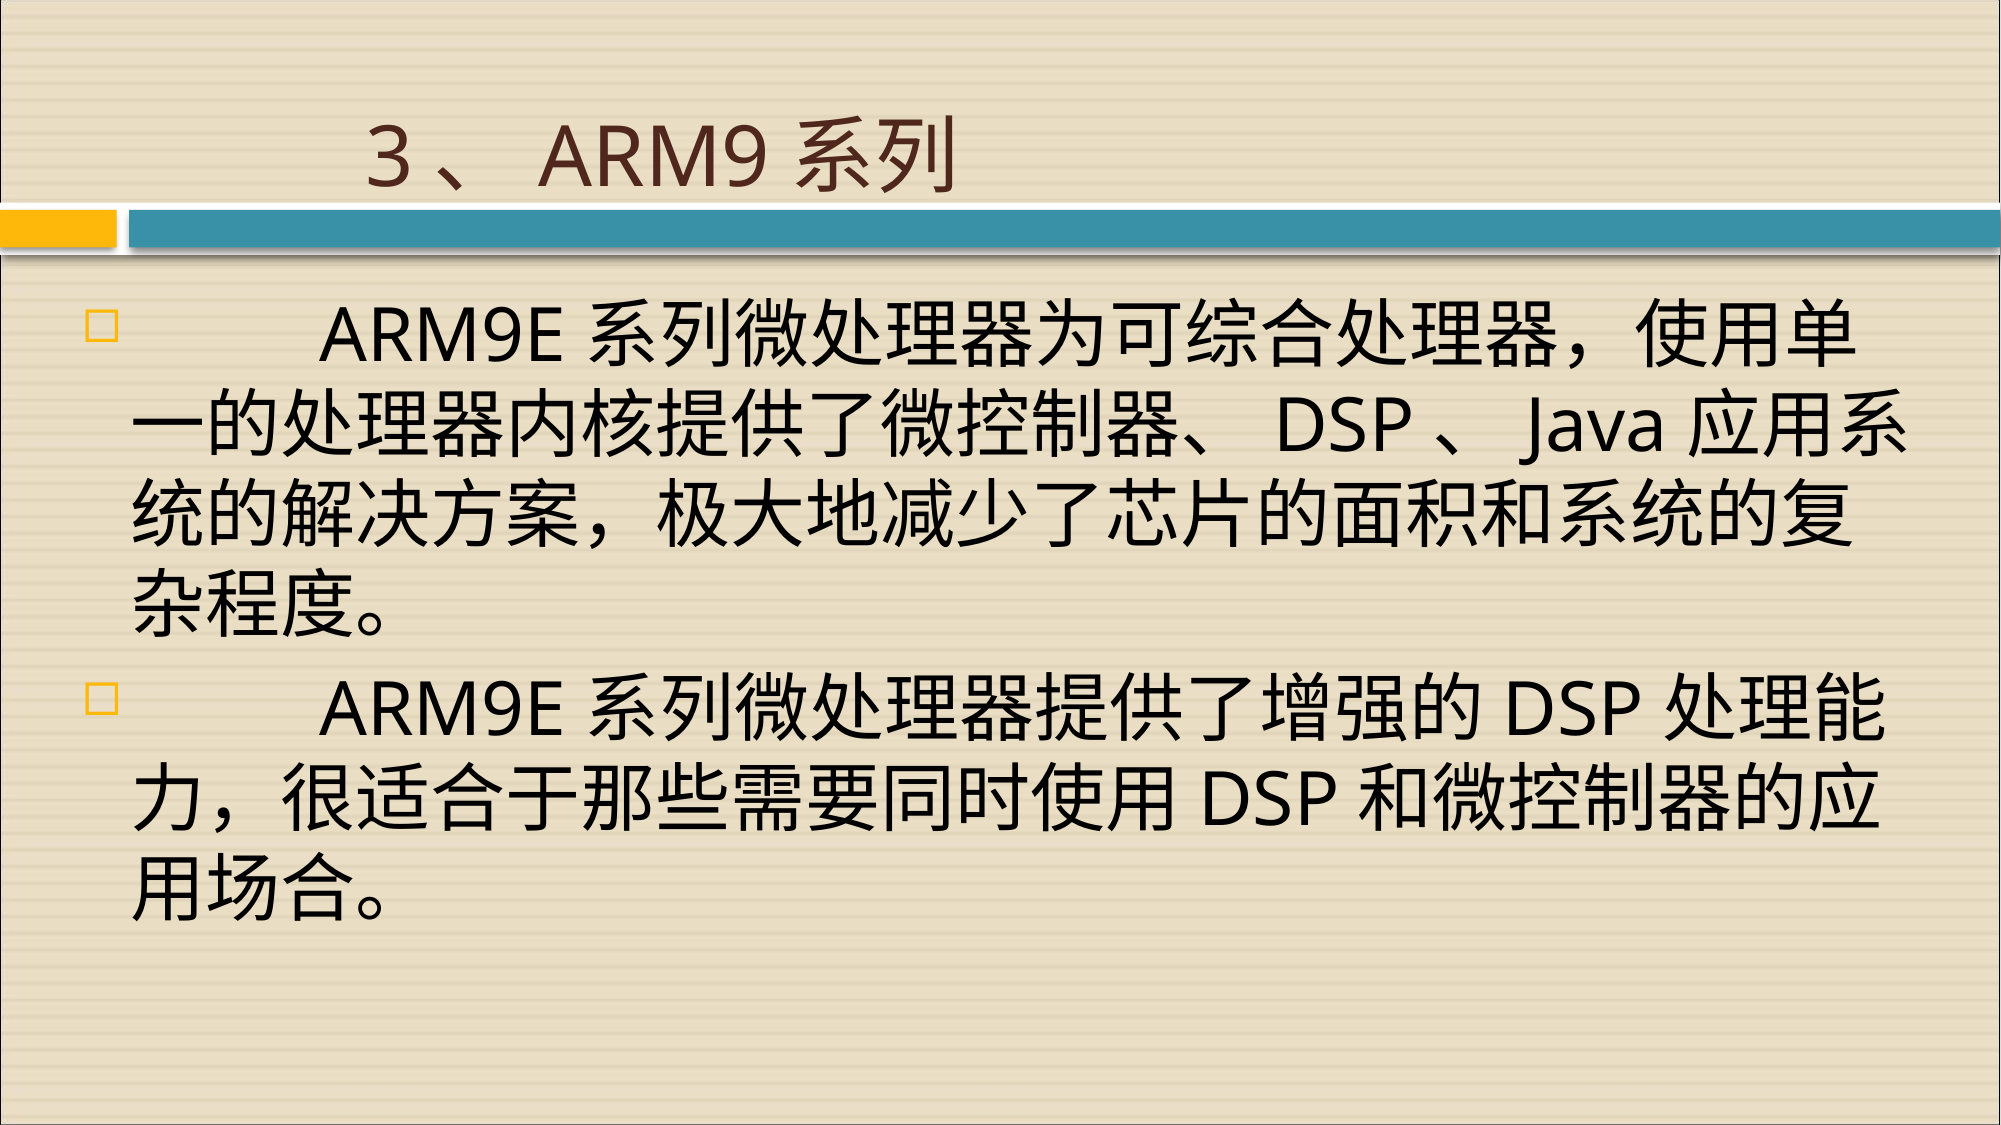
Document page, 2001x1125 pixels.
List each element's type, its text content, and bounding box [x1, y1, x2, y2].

list ARM9E系列微处理器为可综合处理器，使用单一的处理器内核提供了微控制器、DSP、Java应用系统的解决方案，极大地减少了芯片的面积和系统的复杂程度。 ARM9E系列微处理器提供了增强的DSP处理能力，很适合于那些需要同时使用DSP和微控制器的应用场合。 [66, 278, 1934, 1036]
title 3、ARM9系列 [350, 77, 1689, 229]
picture [0, 0, 2001, 1125]
